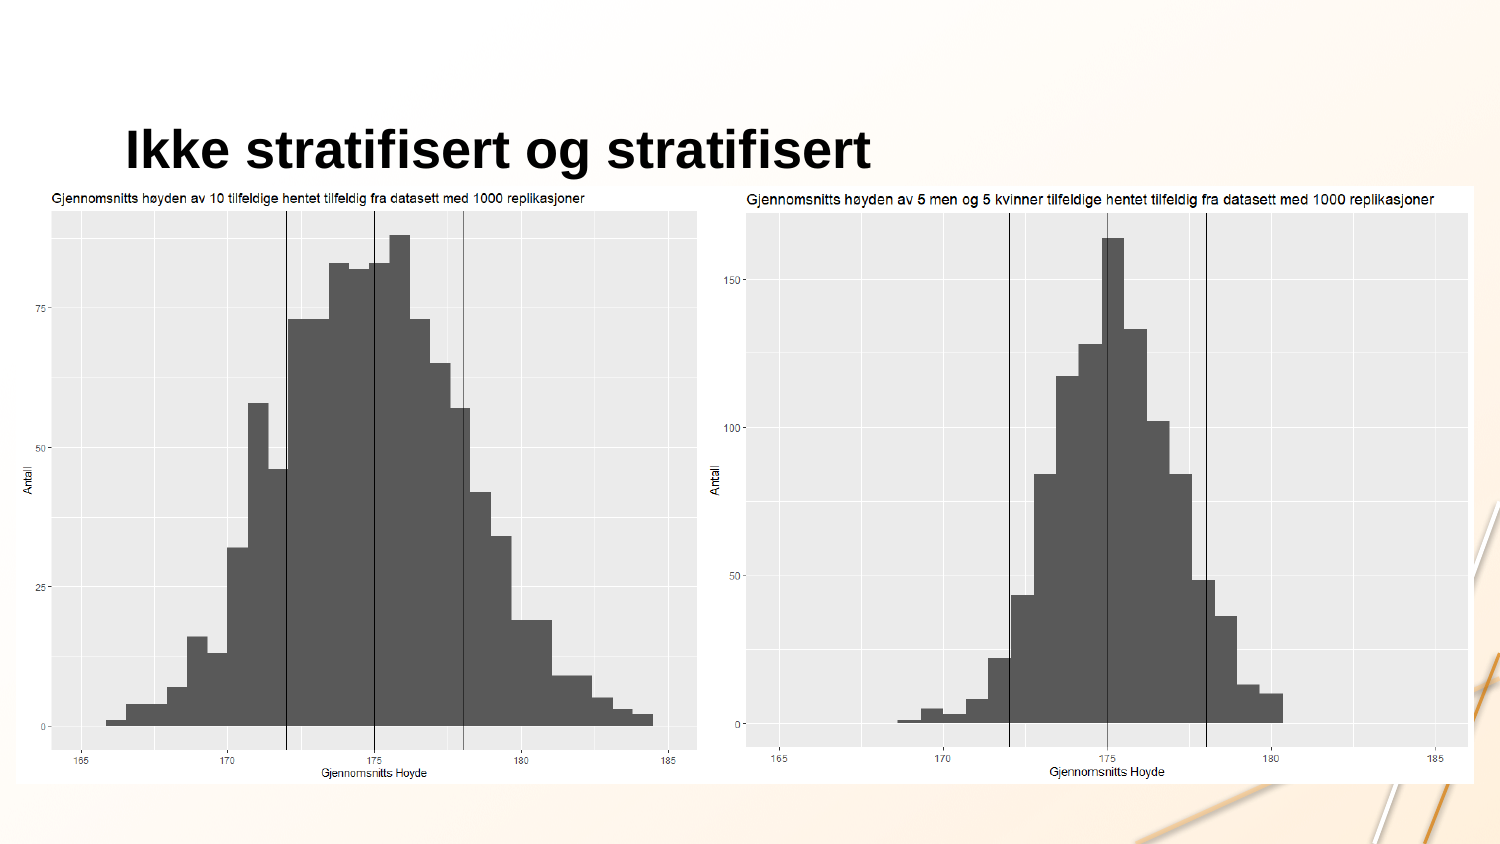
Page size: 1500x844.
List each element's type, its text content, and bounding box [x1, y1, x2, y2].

title Ikke stratifisert og stratifisert [109, 36, 1403, 185]
picture [1492, 659, 1500, 679]
picture [0, 0, 1500, 844]
